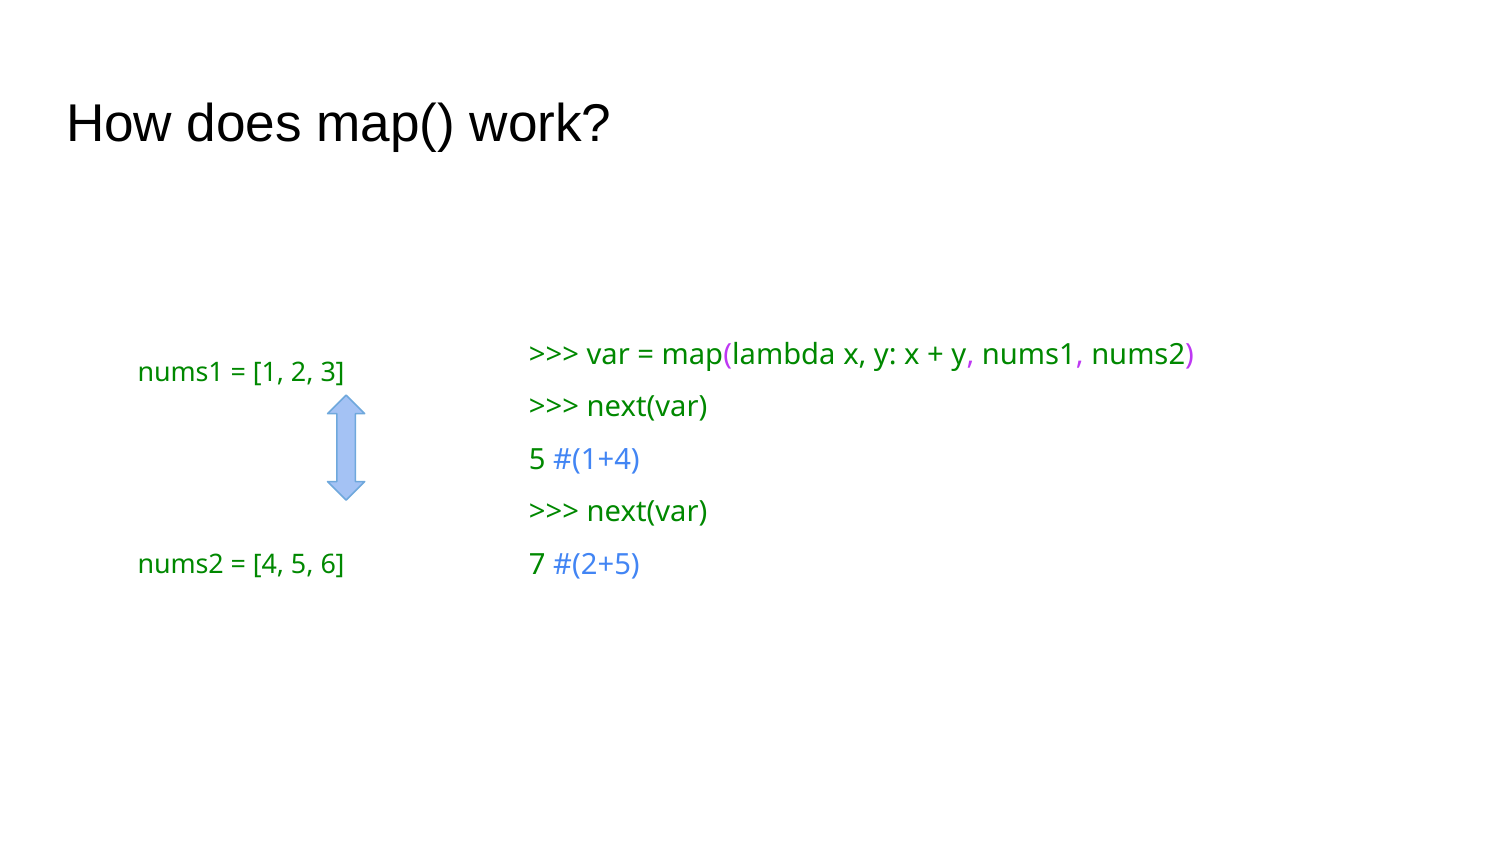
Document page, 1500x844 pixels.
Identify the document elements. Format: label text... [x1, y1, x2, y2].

text_box >>> var = map(lambda x, y: x + y, nums1, nums2) >>> next(var) 5 #(1+4) >>> next(var) 7 #(2+5) [513, 302, 1399, 574]
list nums1 = [1, 2, 3] nums2 = [4, 5, 6] [122, 323, 570, 594]
title How does map() work? [51, 72, 1449, 167]
text_box [327, 395, 365, 501]
